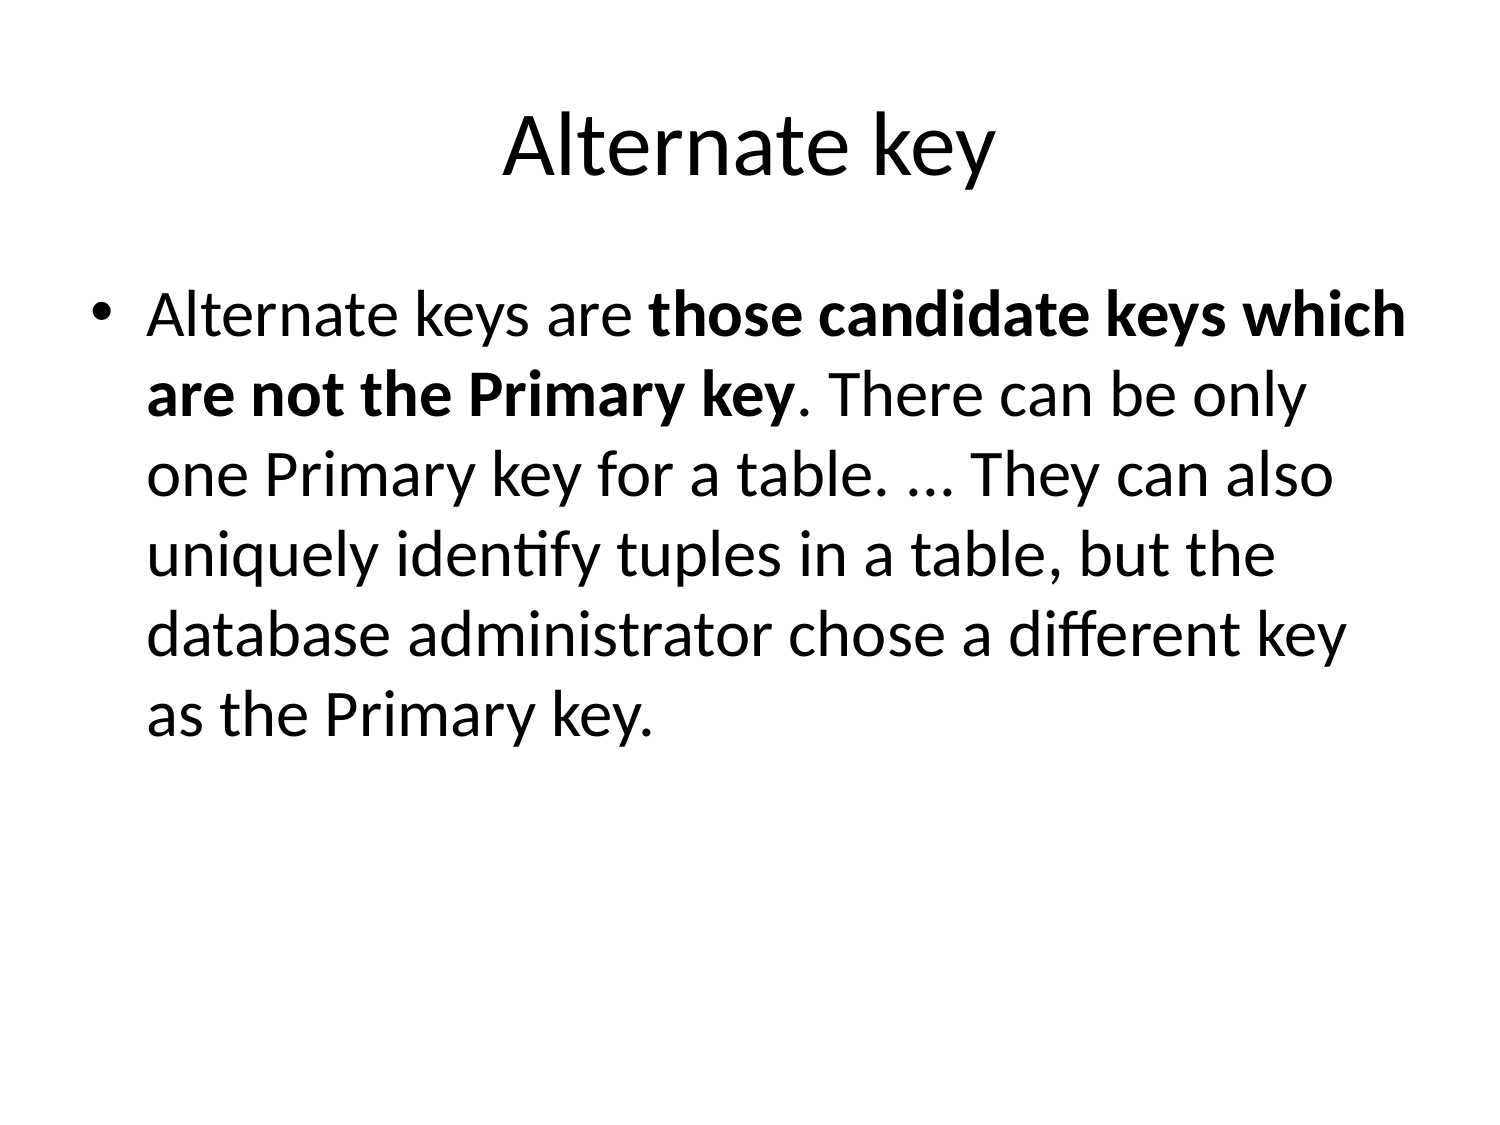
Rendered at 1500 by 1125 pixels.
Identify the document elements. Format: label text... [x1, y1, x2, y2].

list Alternate keys are those candidate keys which are not the Primary key. There can be only one Primary key for a table. ... They can also uniquely identify tuples in a table, but the database administrator chose a different key as the Primary key. [75, 262, 1425, 1005]
title Alternate key [75, 45, 1425, 233]
